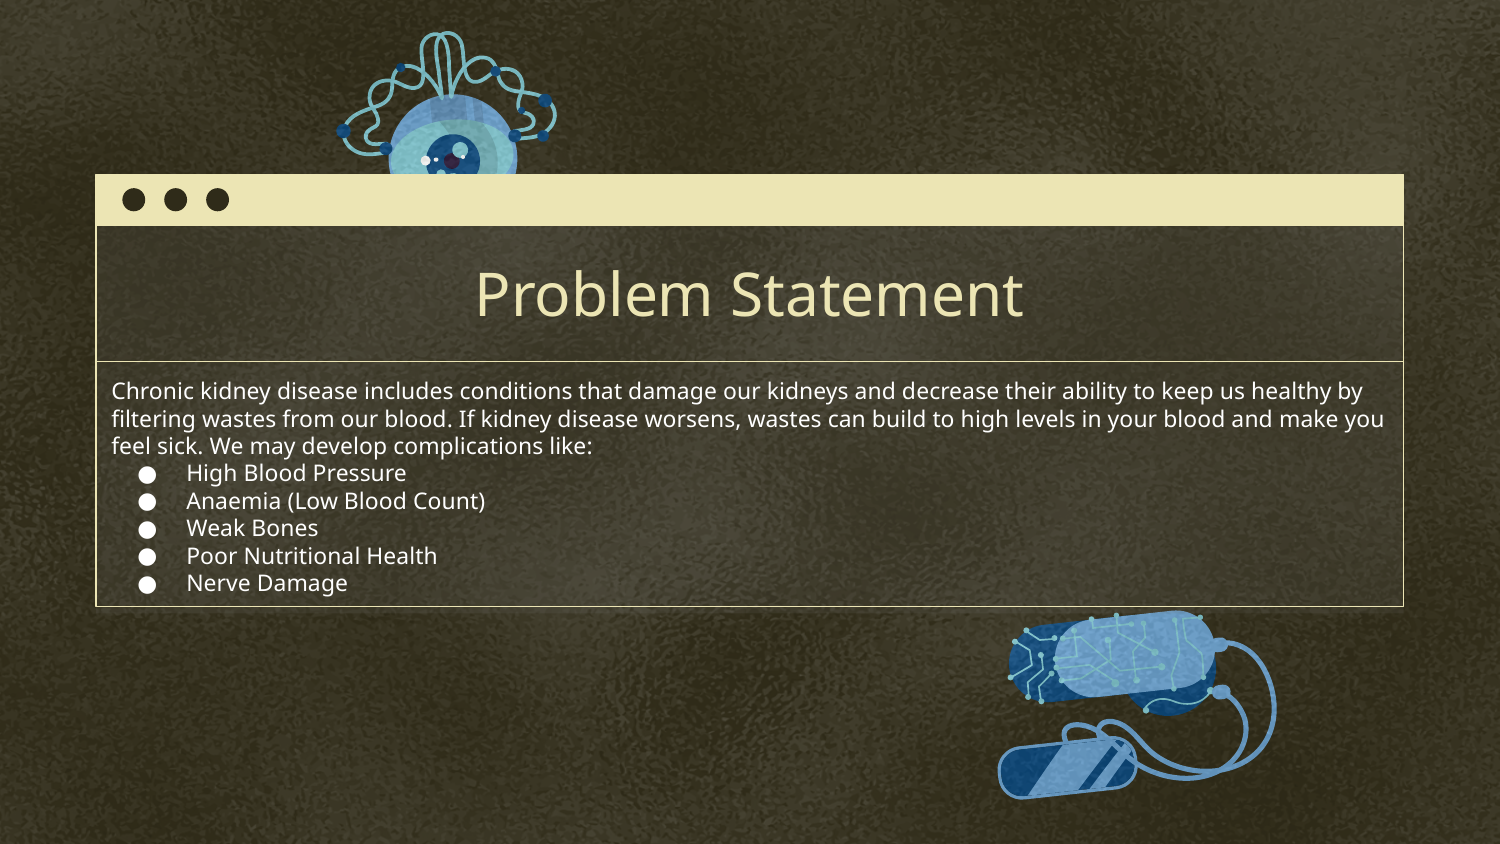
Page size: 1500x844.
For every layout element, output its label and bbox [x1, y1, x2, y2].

text_box [95, 174, 1404, 614]
